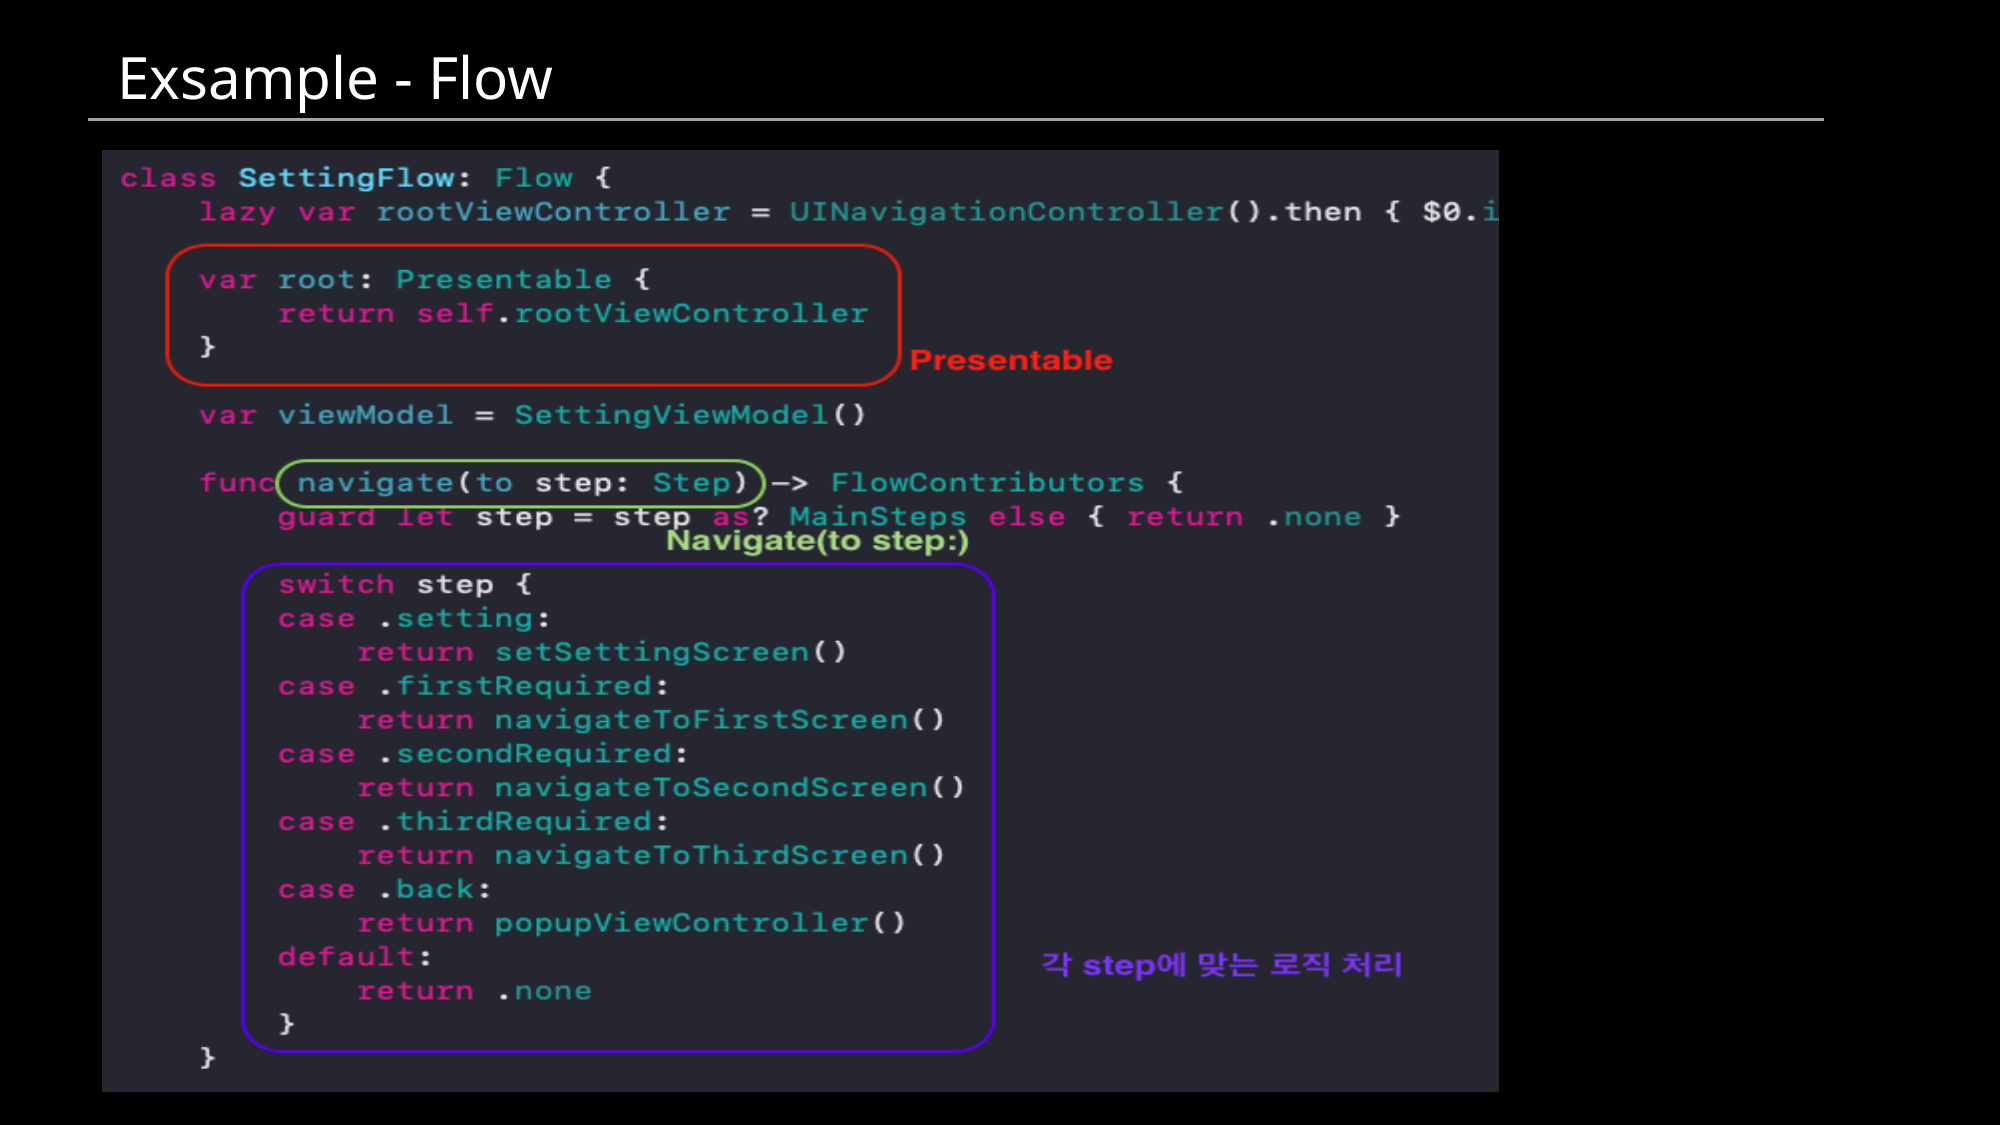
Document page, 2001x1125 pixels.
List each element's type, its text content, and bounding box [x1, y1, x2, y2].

picture [102, 150, 1499, 1092]
text_box Exsample - Flow [102, 33, 880, 119]
